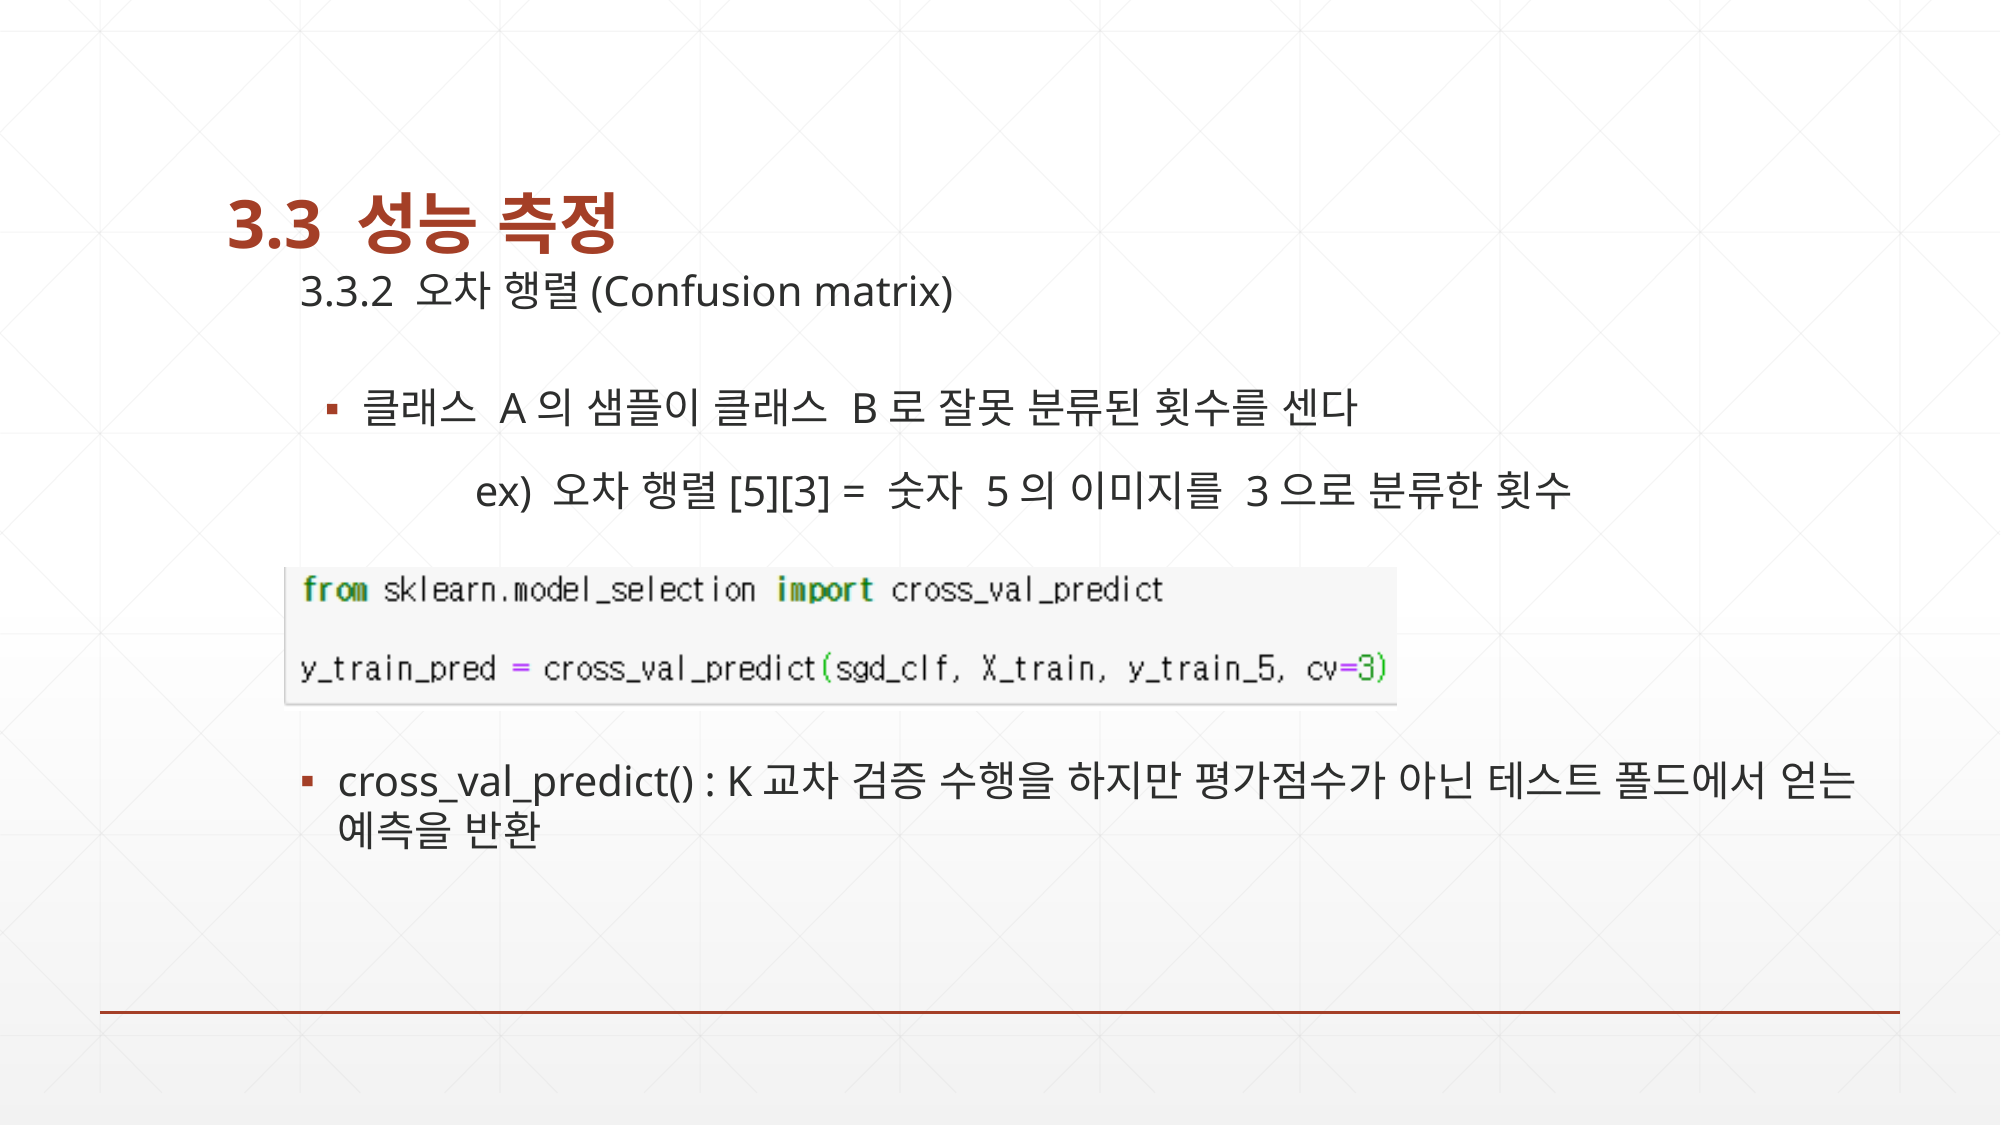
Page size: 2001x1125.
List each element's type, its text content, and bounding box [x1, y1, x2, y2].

title 3.3 성능 측정 [212, 82, 1788, 271]
text_box 클래스 A의 샘플이 클래스 B로 잘못 분류된 횟수를 센다 ex) 오차 행렬[5][3] = 숫자 5의 이미지를 3으로 분류한 횟수 [309, 380, 1950, 568]
picture [284, 567, 1397, 711]
list cross_val_predict() : K교차 검증 수행을 하지만 평가점수가 아닌 테스트 폴드에서 얻는 예측을 반환 [284, 747, 1925, 935]
text_box 3.3.2 오차 행렬(Confusion matrix) [284, 263, 1073, 331]
